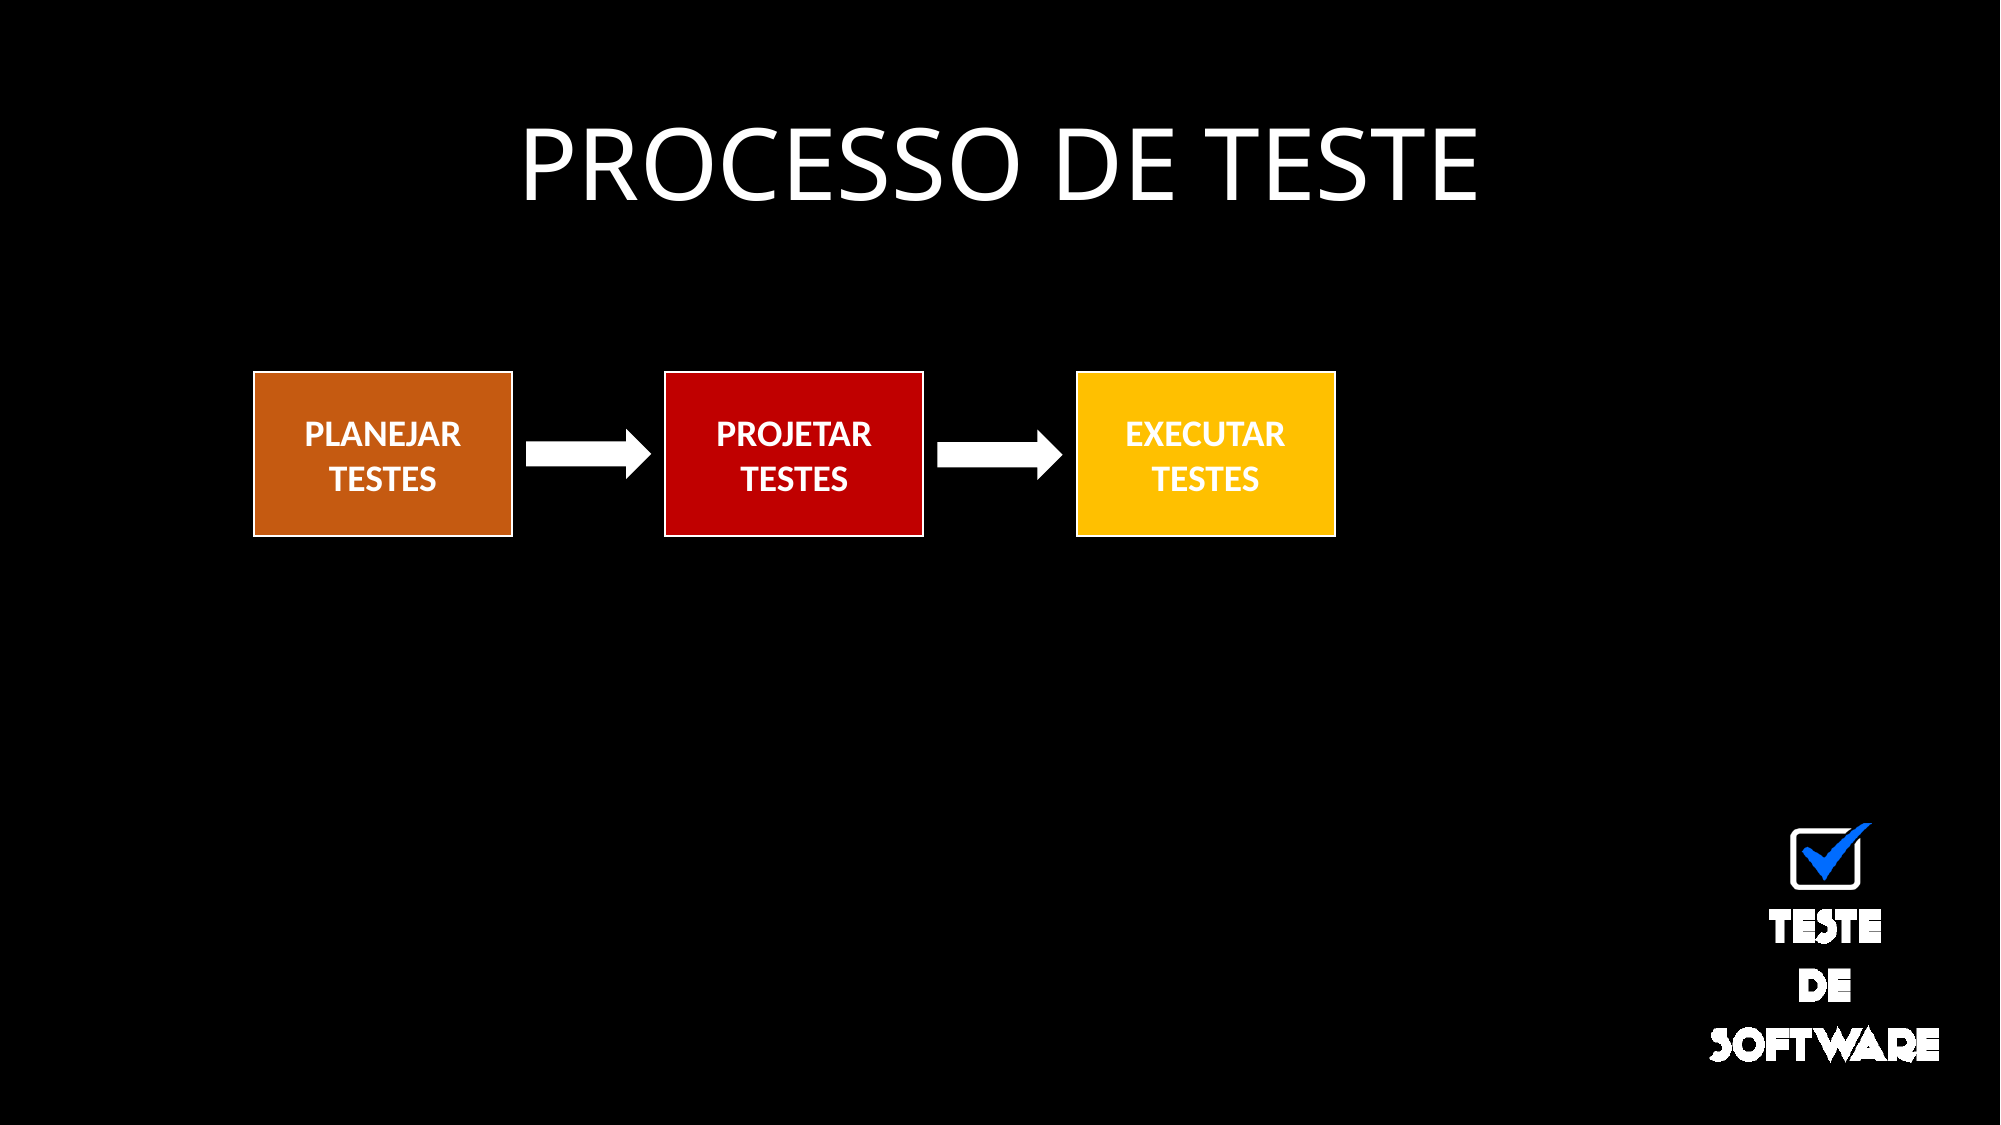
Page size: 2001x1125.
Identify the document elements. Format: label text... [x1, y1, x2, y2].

title PROCESSO DE TESTE [137, 59, 1863, 278]
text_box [253, 371, 1335, 537]
picture [1695, 811, 1945, 1070]
